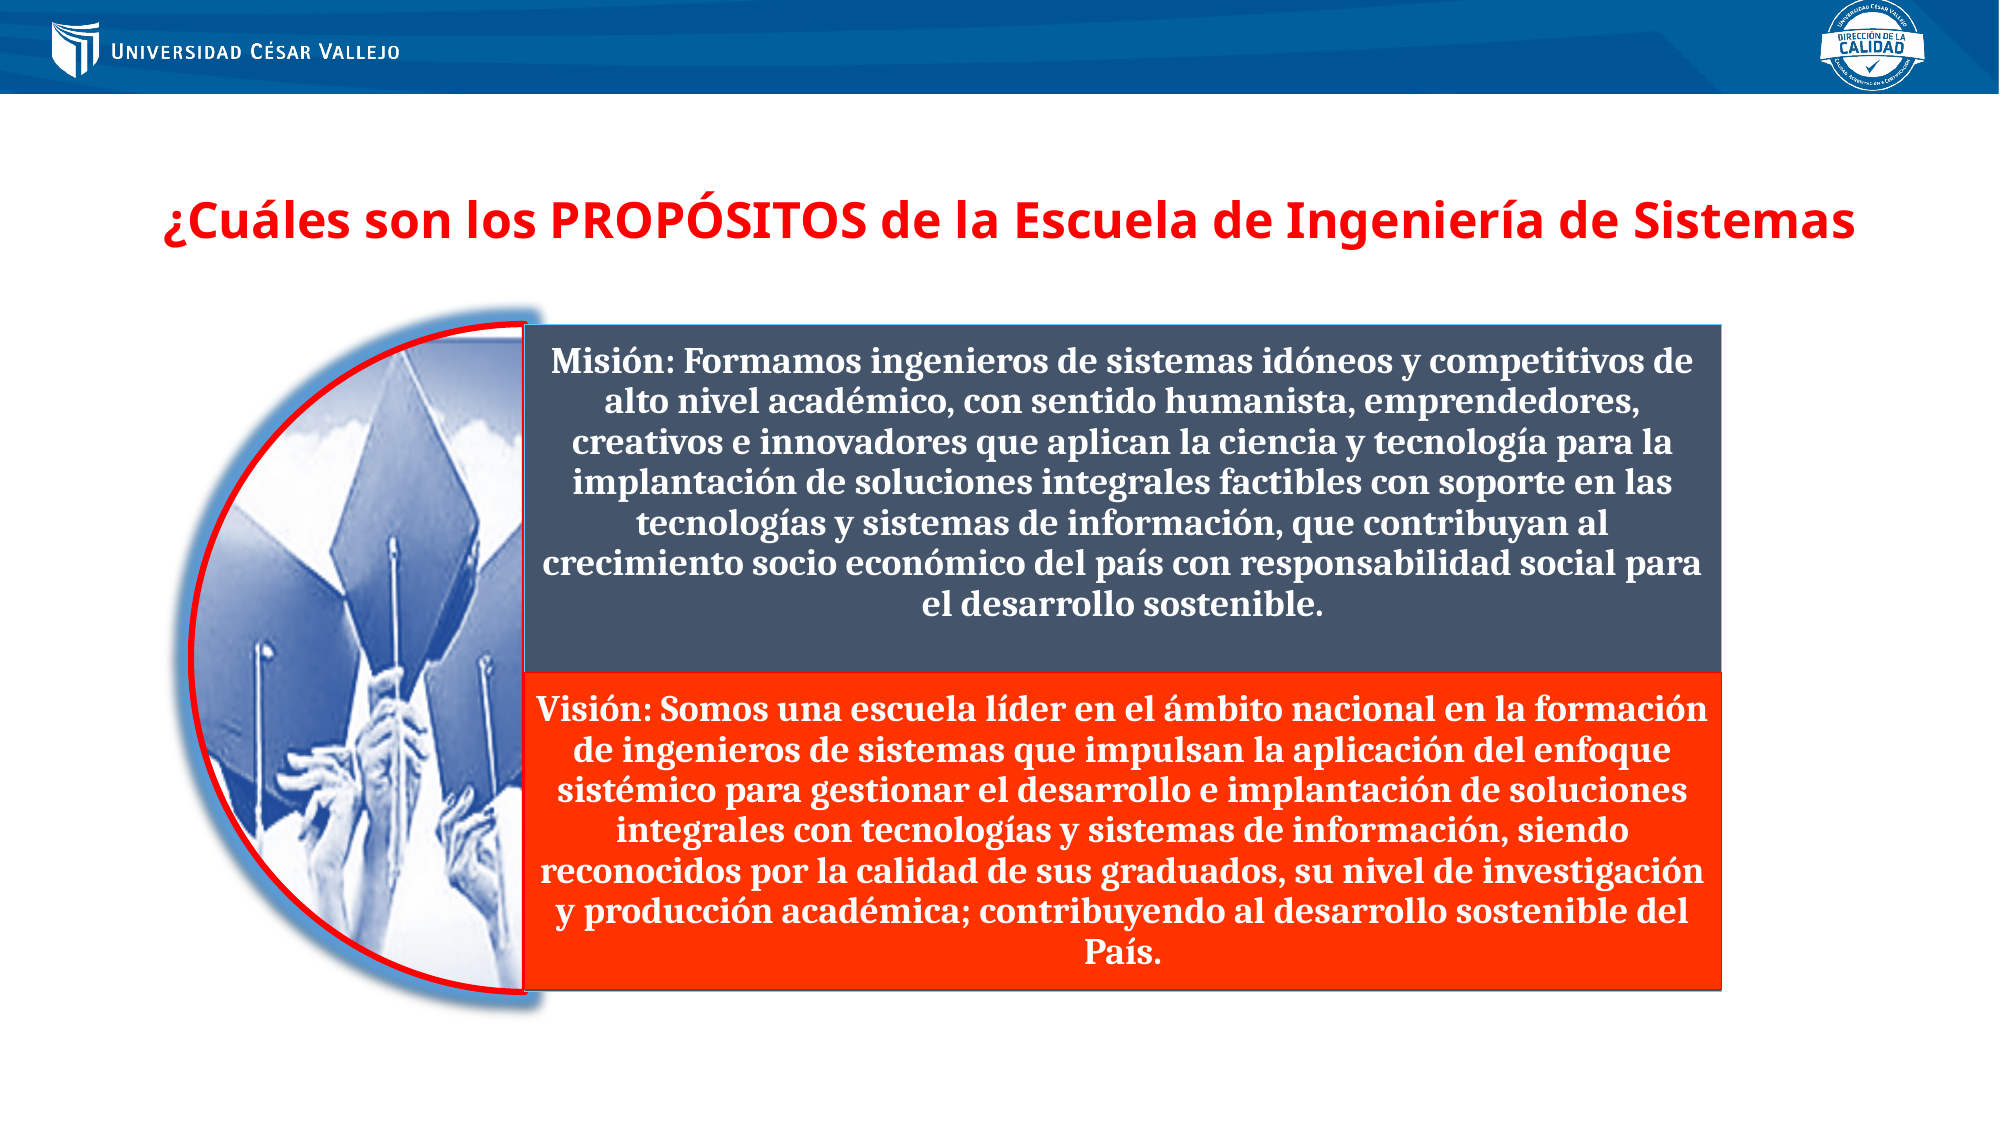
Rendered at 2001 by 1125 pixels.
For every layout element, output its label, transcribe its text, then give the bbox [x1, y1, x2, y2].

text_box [190, 324, 1722, 992]
picture [0, 0, 2000, 94]
text_box ¿Cuáles son los PROPÓSITOS de la Escuela de Ingeniería de Sistemas [87, 159, 1933, 278]
